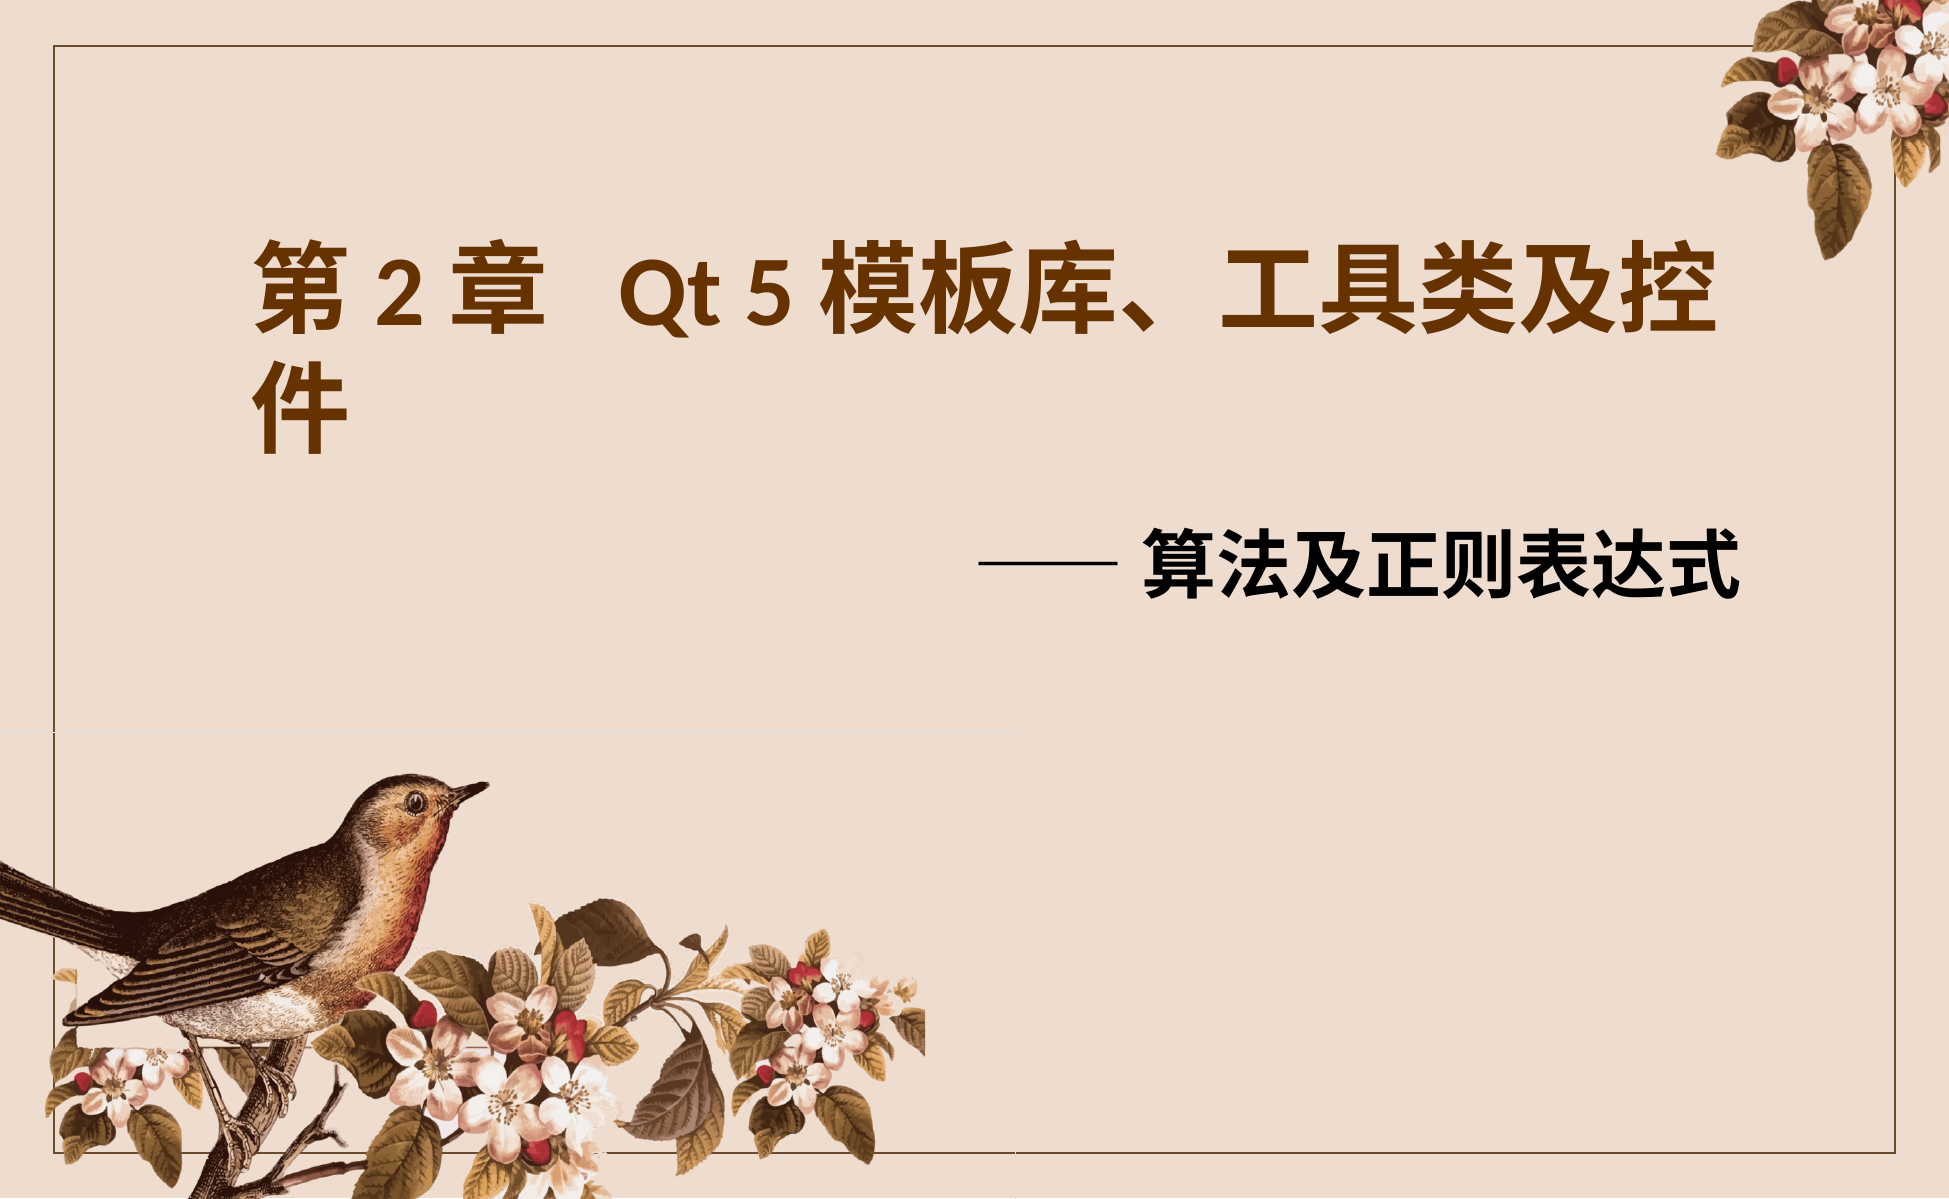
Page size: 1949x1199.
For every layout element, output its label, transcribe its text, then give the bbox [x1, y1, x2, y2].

picture [1654, 0, 1949, 306]
picture [0, 733, 1015, 1199]
text_box ——算法及正则表达式 [958, 510, 1781, 616]
text_box 第2章 Qt 5模板库、工具类及控件 [235, 218, 1798, 473]
